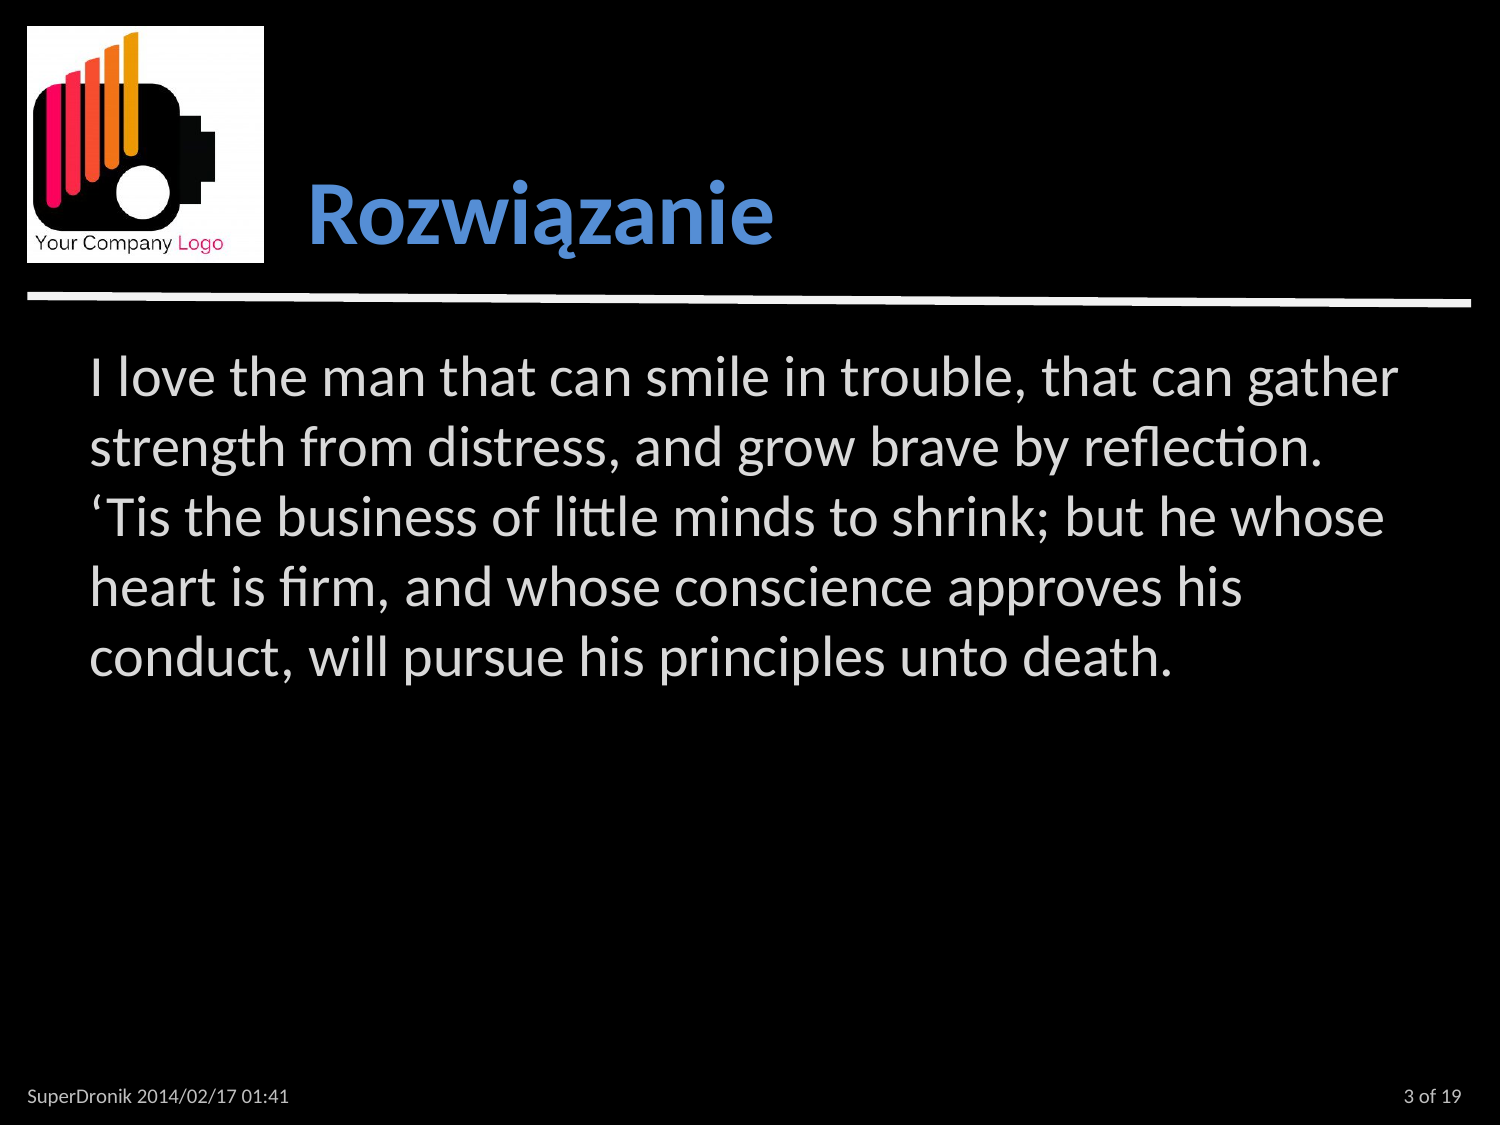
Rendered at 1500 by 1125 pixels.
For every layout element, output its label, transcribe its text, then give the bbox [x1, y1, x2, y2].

text_box I love the man that can smile in trouble, that can gather strength from distress, and grow brave by reflection. ‘Tis the business of little minds to shrink; but he whose heart is firm, and whose conscience approves his conduct, will pursue his principles unto death. [74, 330, 1425, 1063]
text_box SuperDronik 2014/02/17 01:41 [27, 1075, 1078, 1115]
text_box Rozwiązanie [292, 58, 1425, 263]
text_box 3 of 19 [1201, 1075, 1472, 1116]
picture [27, 26, 264, 263]
